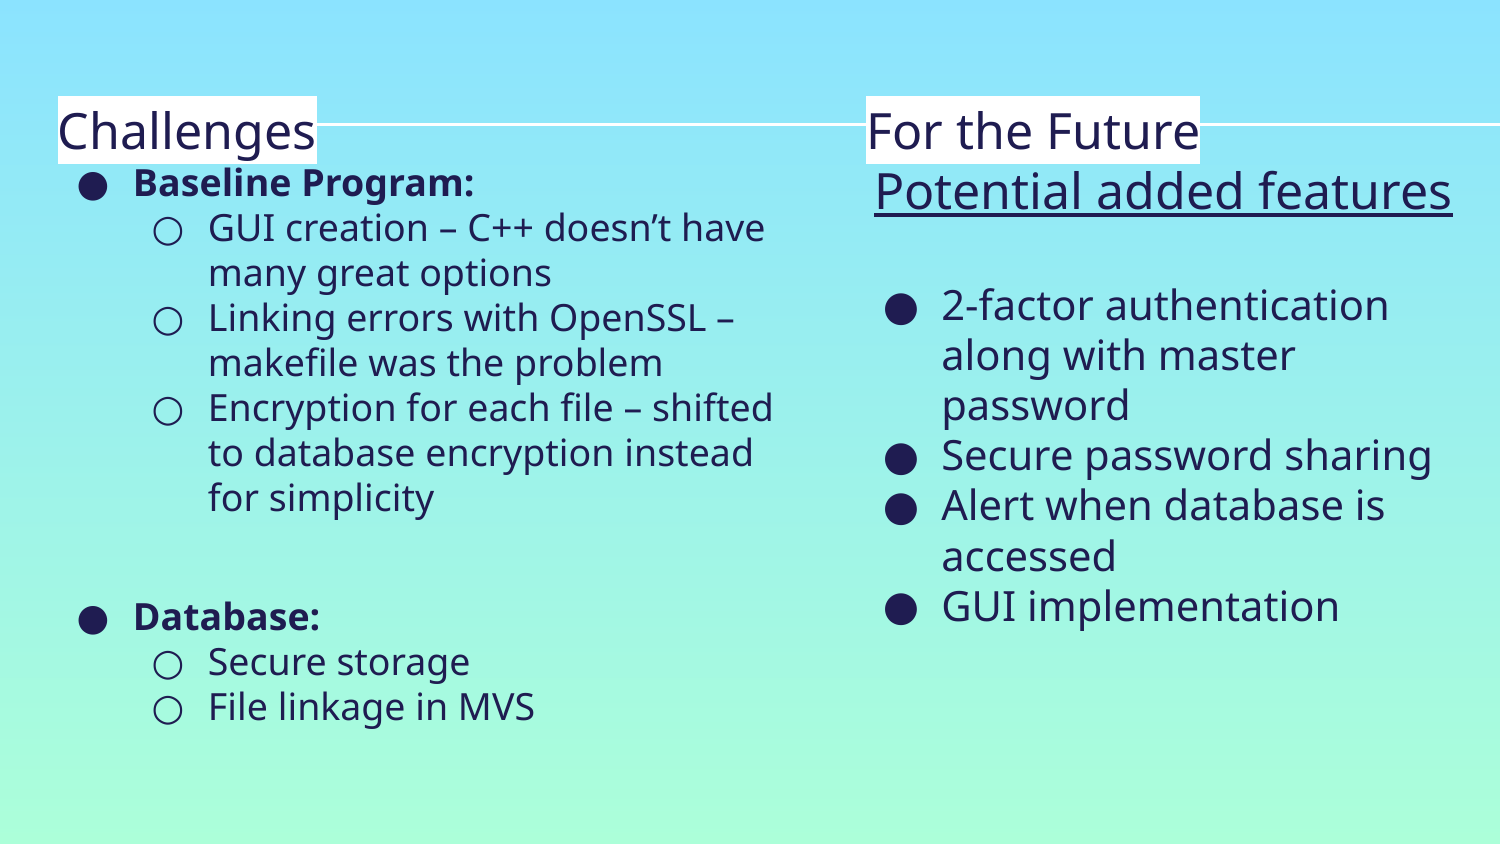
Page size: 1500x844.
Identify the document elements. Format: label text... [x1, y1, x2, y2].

text_box For the Future Potential added features 2-factor authentication along with master password Secure password sharing Alert when database is accessed GUI implementation [851, 84, 1476, 805]
list Challenges Baseline Program: GUI creation – C++ doesn’t have many great options Linking errors with OpenSSL – makefile was the problem Encryption for each file – shifted to database encryption instead for simplicity Database: Secure storage File linkage in MVS [42, 84, 812, 805]
